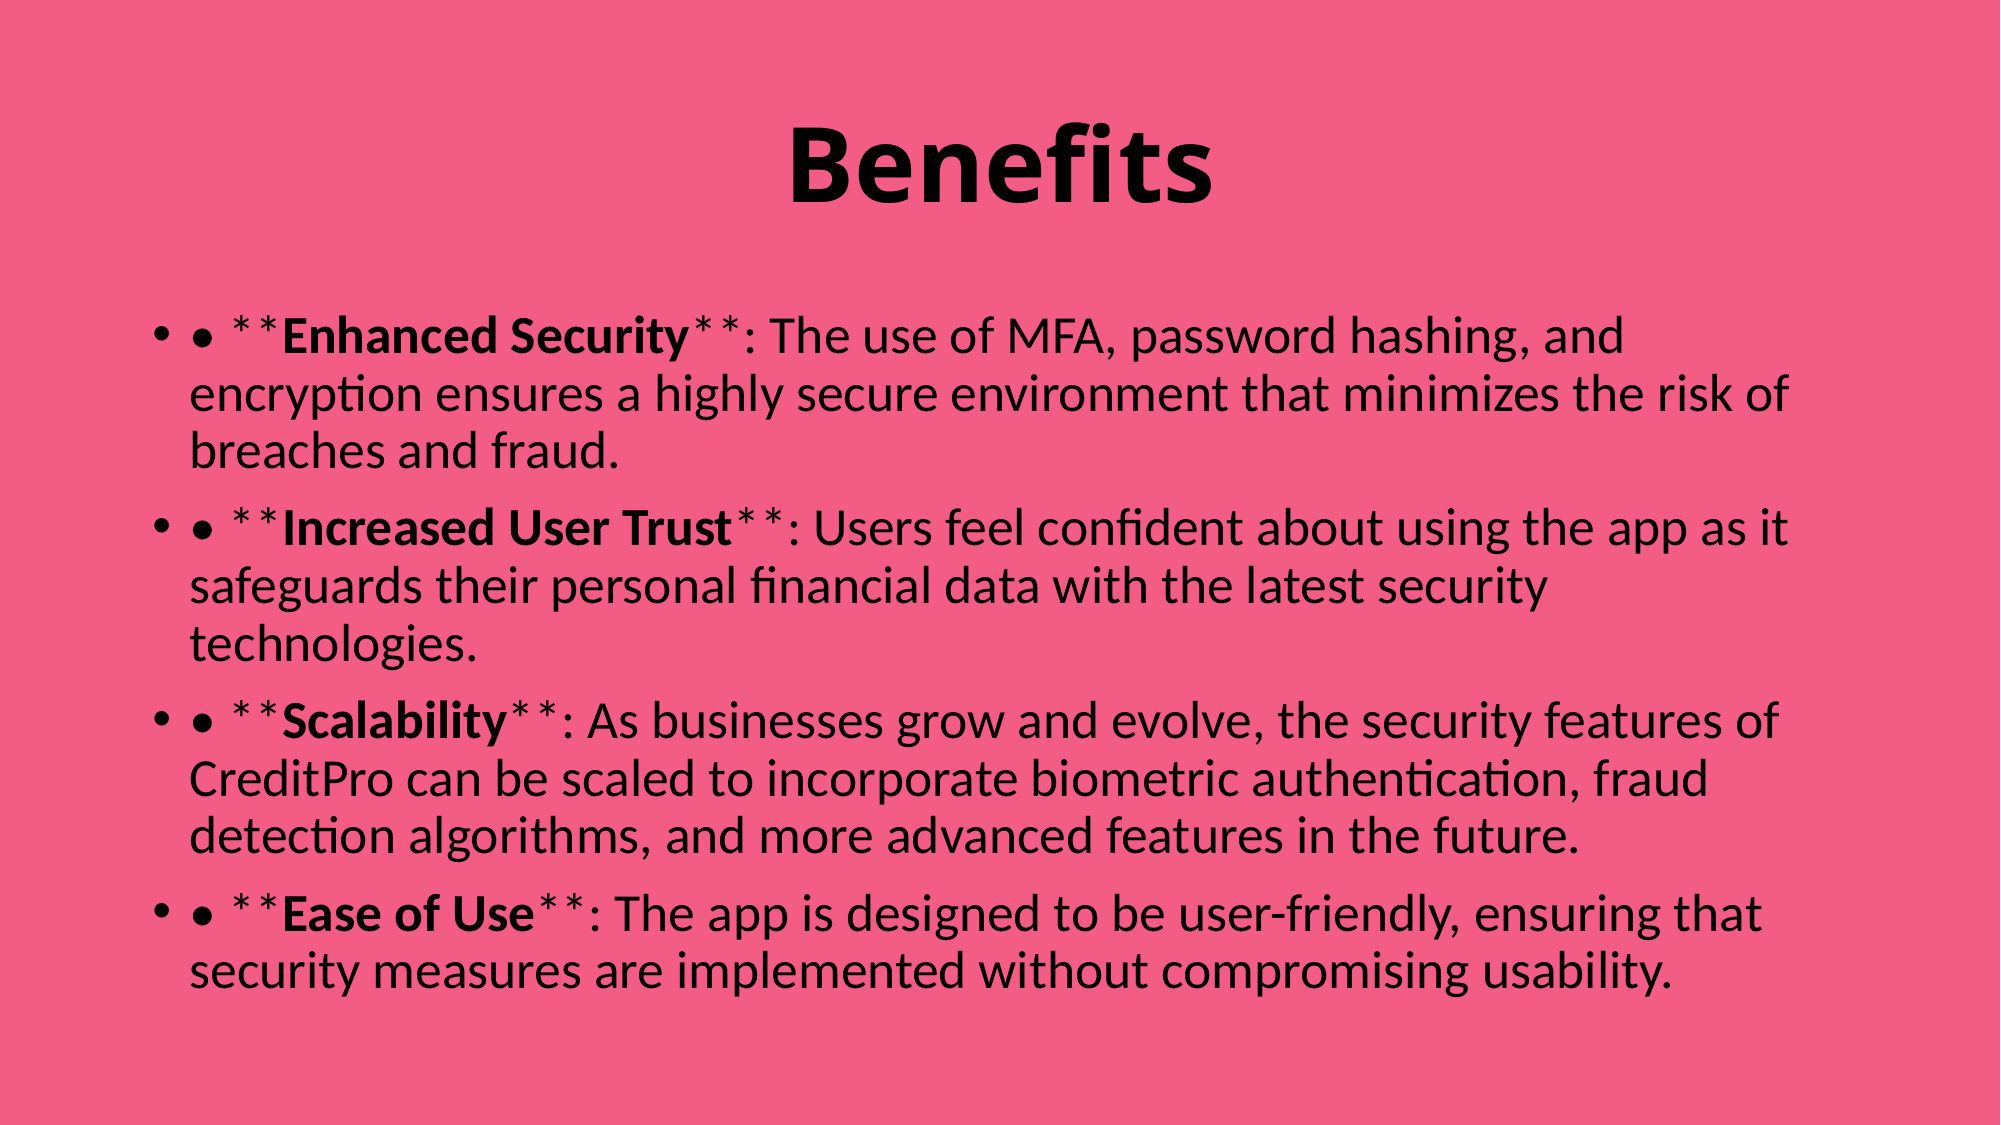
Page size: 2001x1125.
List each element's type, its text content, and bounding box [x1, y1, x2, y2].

list • **Enhanced Security**: The use of MFA, password hashing, and encryption ensures a highly secure environment that minimizes the risk of breaches and fraud. • **Increased User Trust**: Users feel confident about using the app as it safeguards their personal financial data with the latest security technologies. • **Scalability**: As businesses grow and evolve, the security features of CreditPro can be scaled to incorporate biometric authentication, fraud detection algorithms, and more advanced features in the future. • **Ease of Use**: The app is designed to be user-friendly, ensuring that security measures are implemented without compromising usability. [137, 299, 1863, 1014]
title Benefits [137, 59, 1863, 278]
